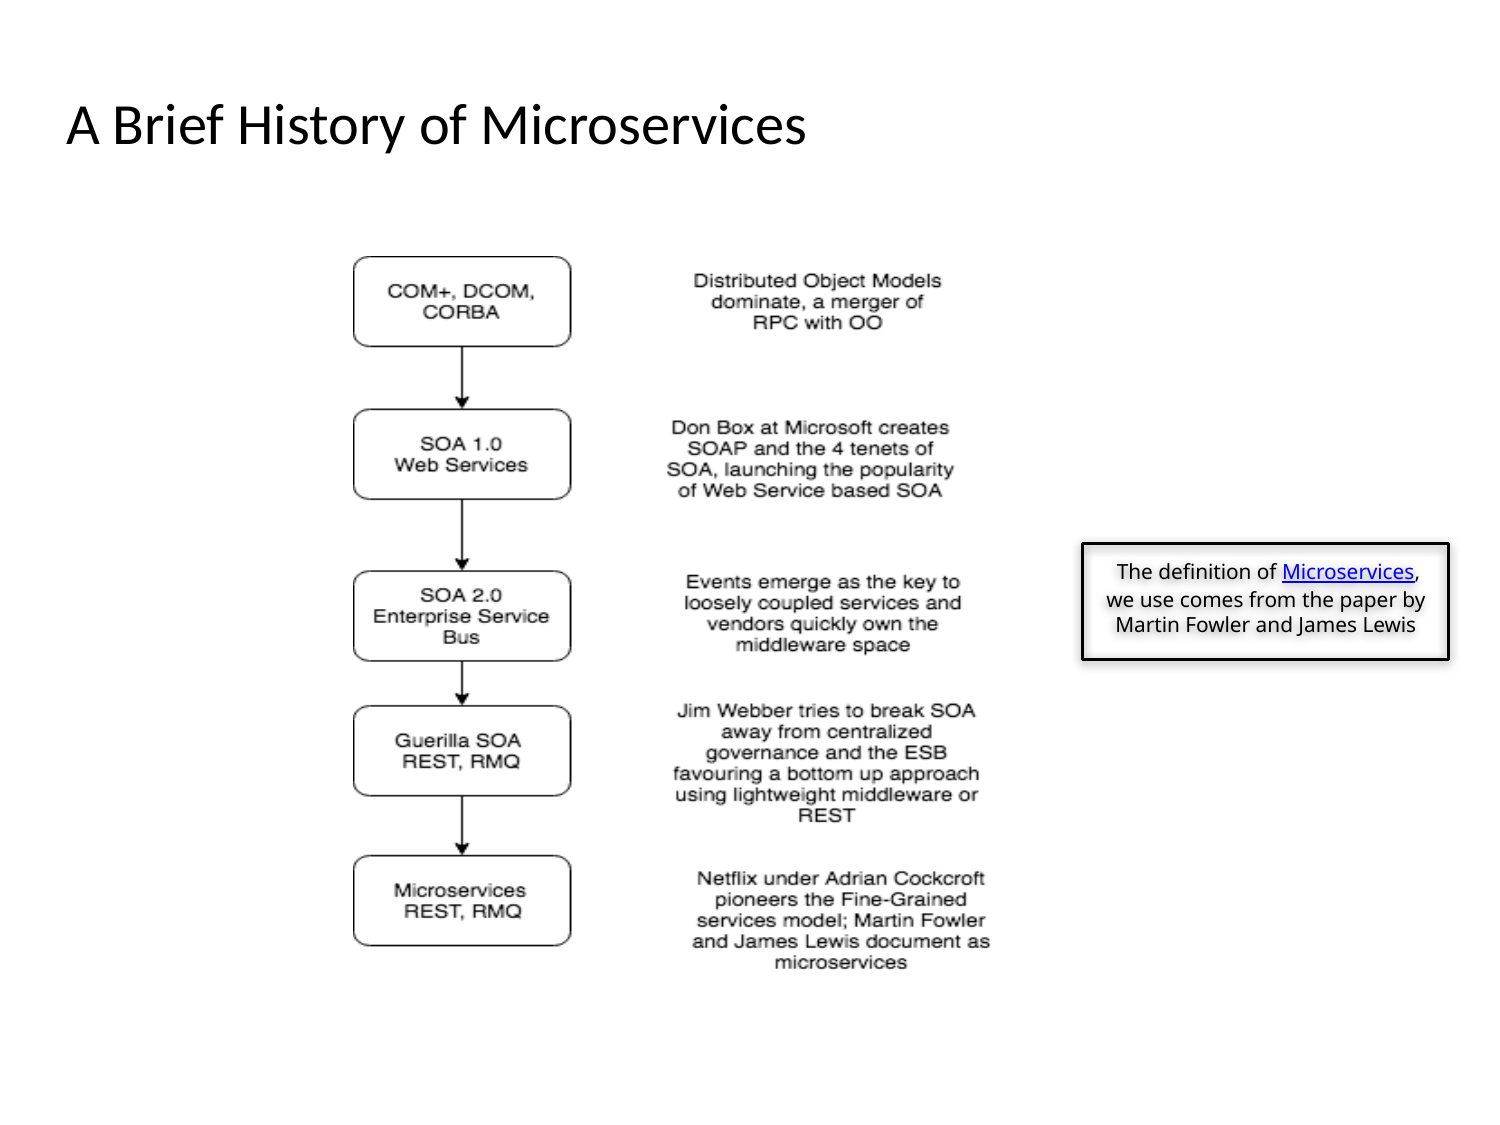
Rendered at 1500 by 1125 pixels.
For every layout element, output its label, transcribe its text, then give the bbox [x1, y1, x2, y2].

text_box The definition of Microservices, we use comes from the paper by Martin Fowler and James Lewis [1082, 543, 1449, 660]
picture [353, 256, 1006, 985]
title A Brief History of Microservices [51, 71, 1449, 166]
